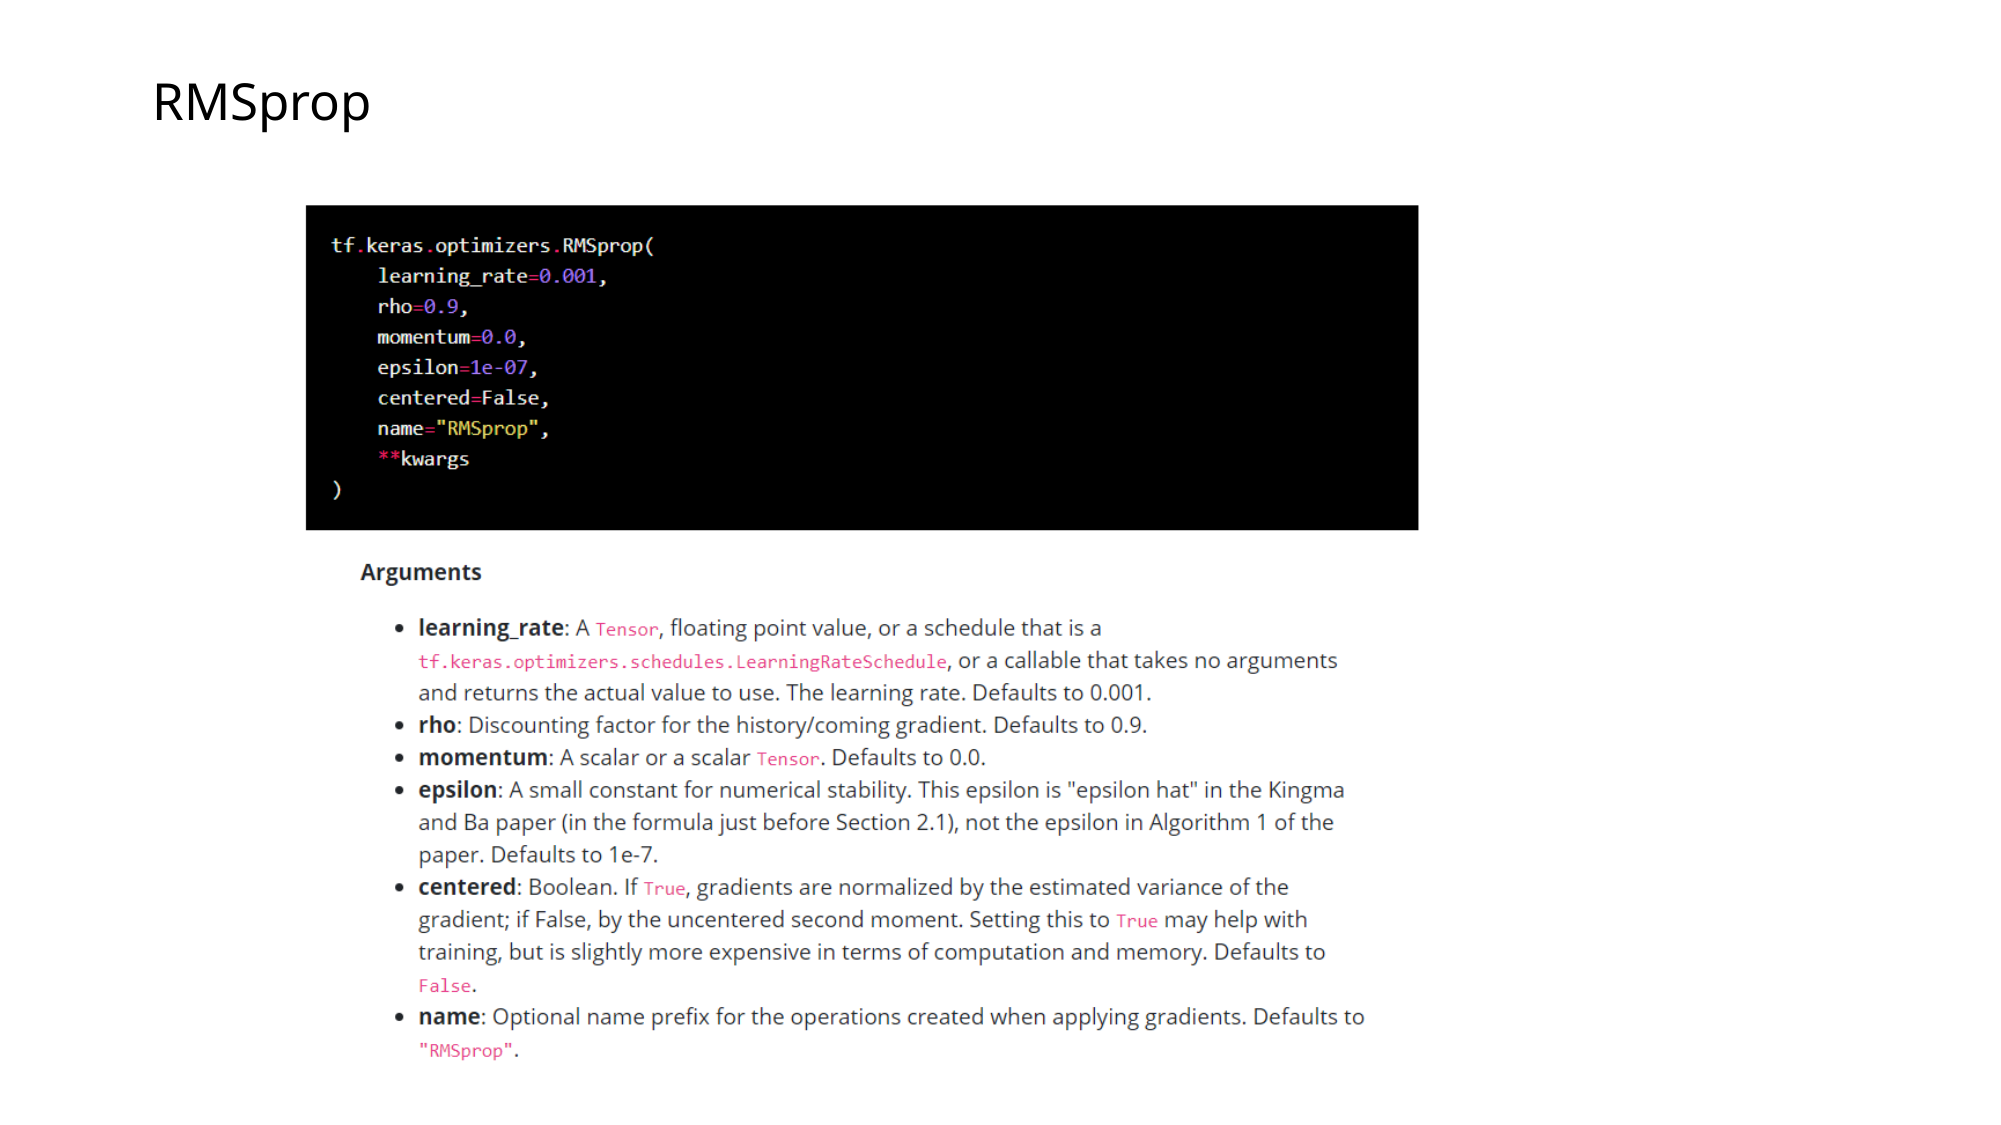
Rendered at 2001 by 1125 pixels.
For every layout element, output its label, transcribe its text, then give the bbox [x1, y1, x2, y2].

title RMSprop [137, 18, 1863, 195]
picture [296, 194, 1435, 1065]
